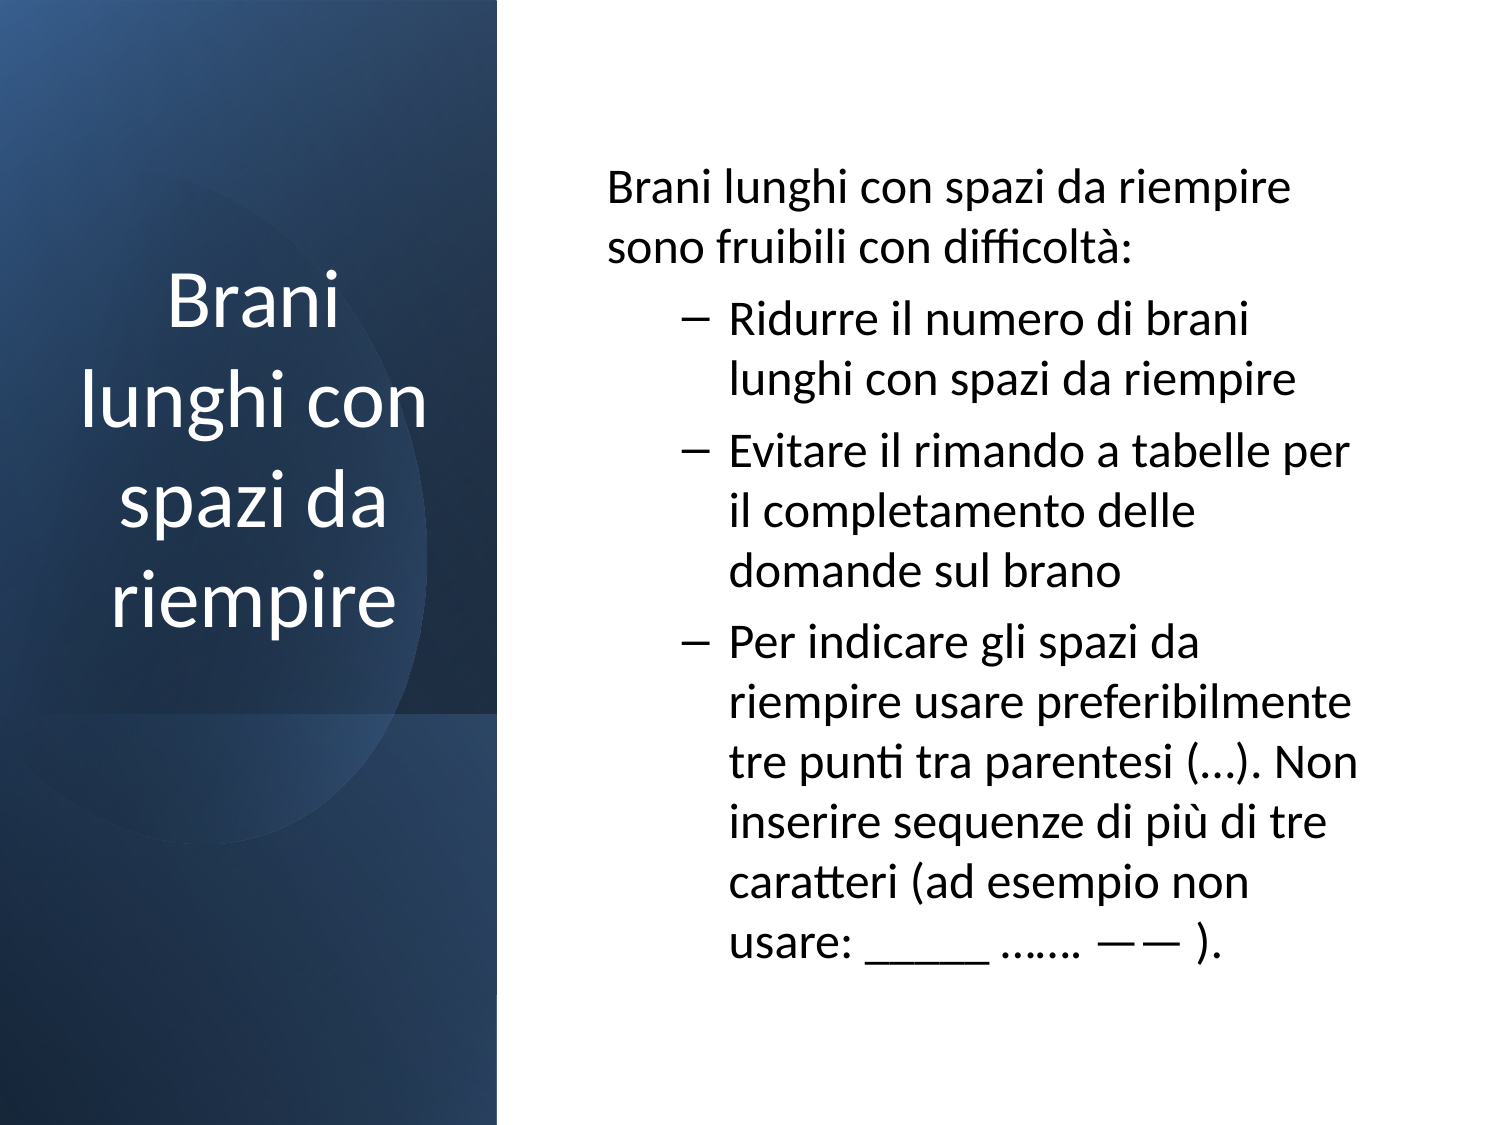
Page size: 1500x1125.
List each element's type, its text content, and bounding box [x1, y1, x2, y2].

text_box [499, 0, 1500, 1125]
list Brani lunghi con spazi da riempire sono fruibili con difficoltà: Ridurre il numero di brani lunghi con spazi da riempire Evitare il rimando a tabelle per il completamento delle domande sul brano Per indicare gli spazi da riempire usare preferibilmente tre punti tra parentesi (…). Non inserire sequenze di più di tre caratteri (ad esempio non usare: _____ ……. —— ). [591, 106, 1399, 1017]
text_box [0, 0, 499, 1125]
title Brani lunghi con spazi da riempire [57, 96, 452, 652]
